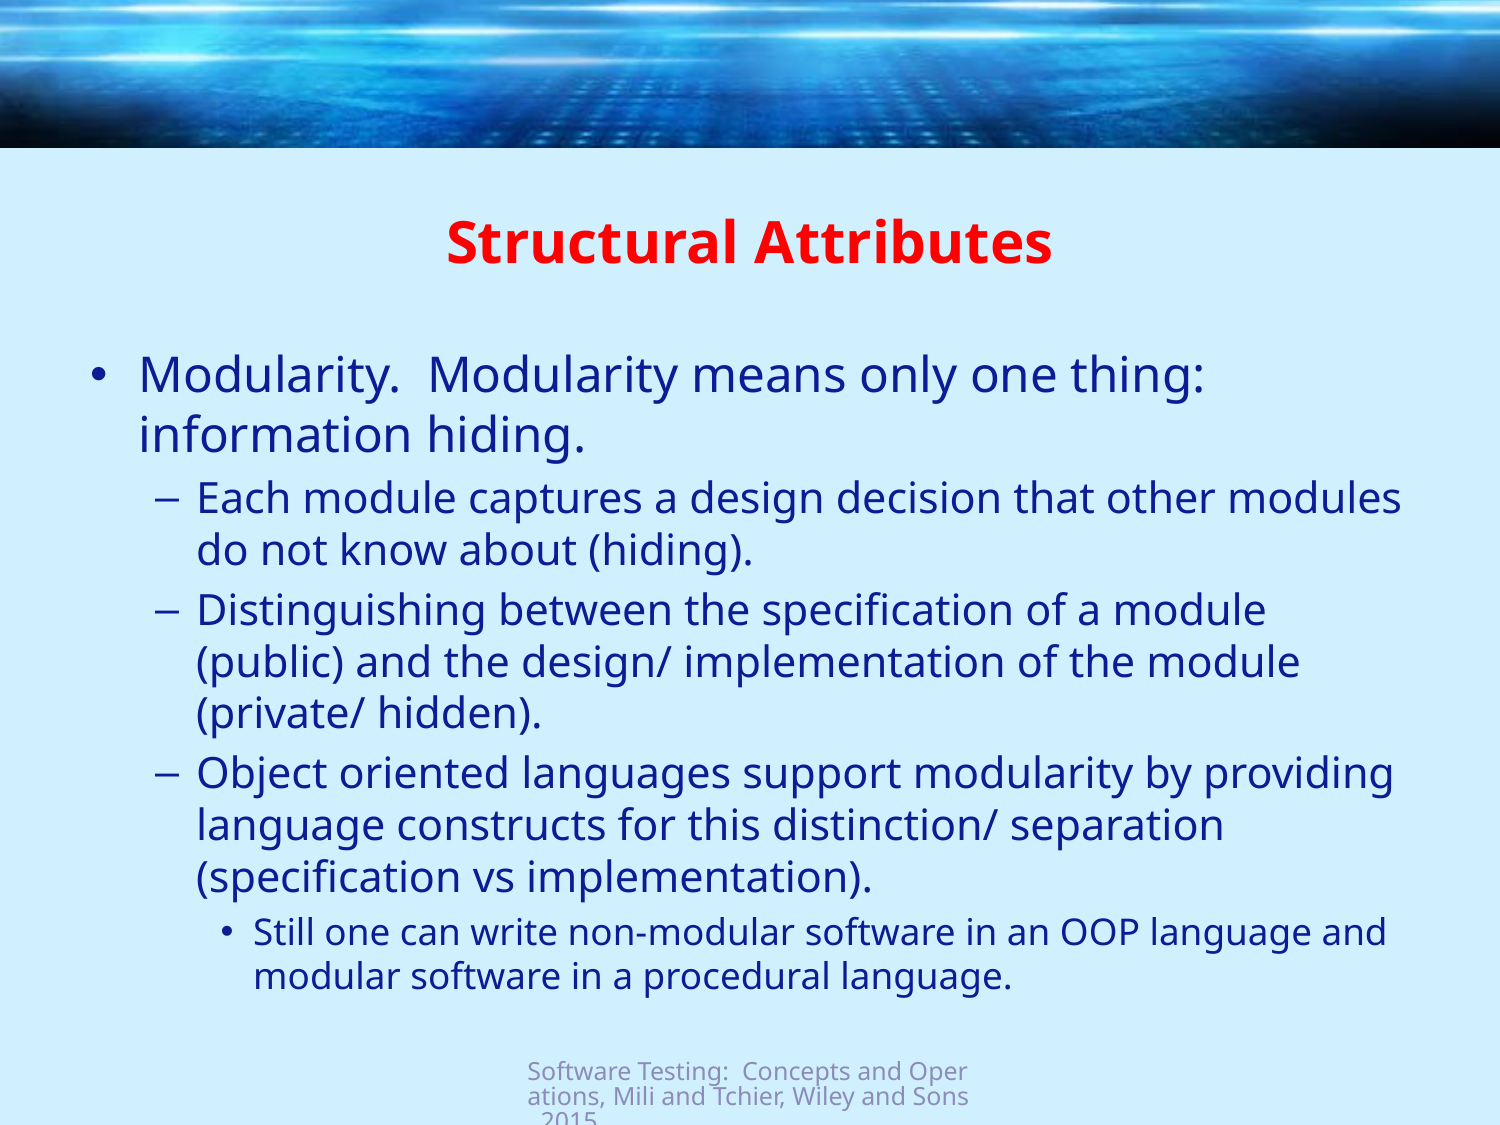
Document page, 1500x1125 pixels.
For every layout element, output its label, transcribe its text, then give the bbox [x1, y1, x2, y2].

list Modularity. Modularity means only one thing: information hiding. Each module captures a design decision that other modules do not know about (hiding). Distinguishing between the specification of a module (public) and the design/ implementation of the module (private/ hidden). Object oriented languages support modularity by providing language constructs for this distinction/ separation (specification vs implementation). Still one can write non-modular software in an OOP language and modular software in a procedural language. [75, 336, 1425, 1005]
picture [0, 0, 1500, 148]
footer Software Testing: Concepts and Operations, Mili and Tchier, Wiley and Sons, 2015 [512, 1042, 988, 1103]
title Structural Attributes [75, 185, 1425, 295]
